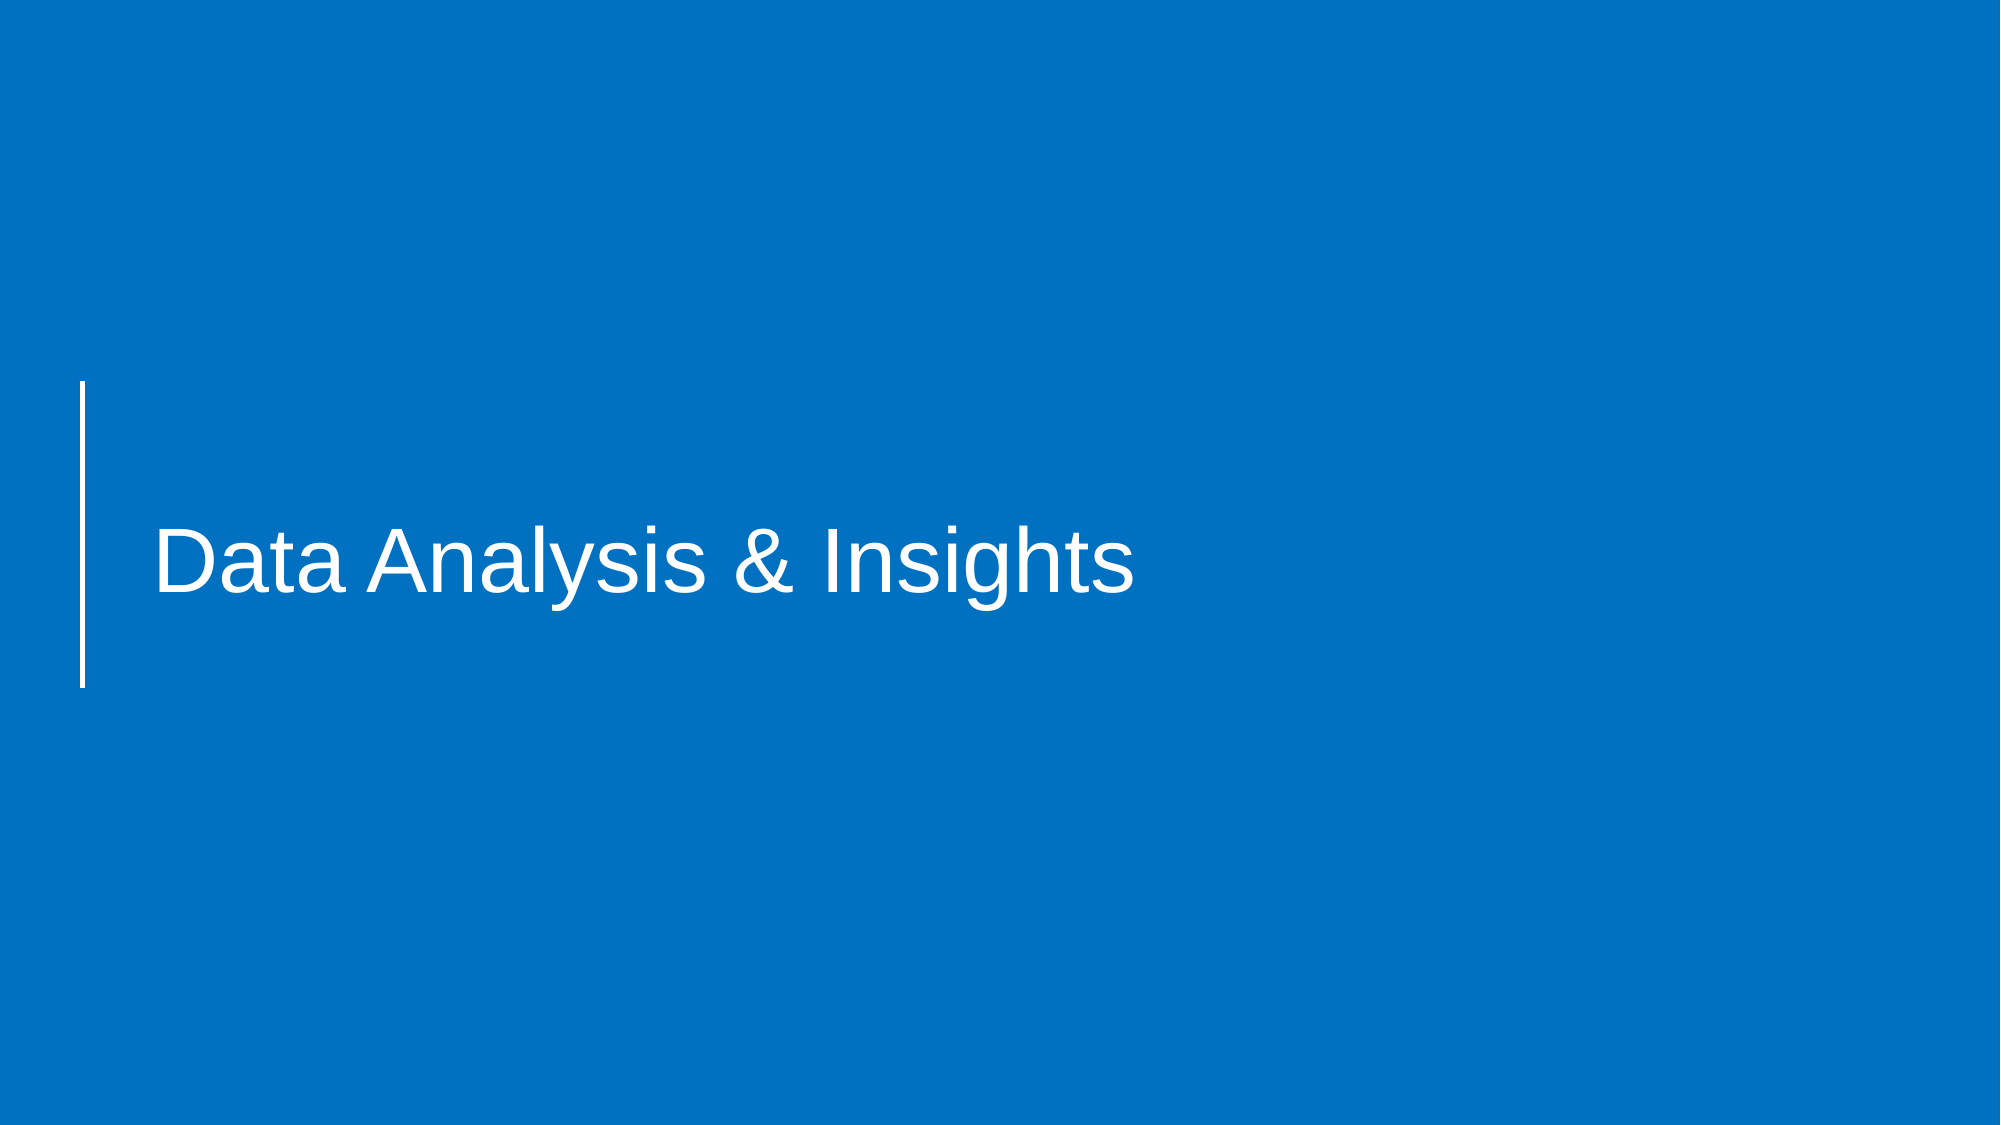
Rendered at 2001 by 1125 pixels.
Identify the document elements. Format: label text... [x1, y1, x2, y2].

title Data Analysis & Insights [137, 453, 1863, 672]
